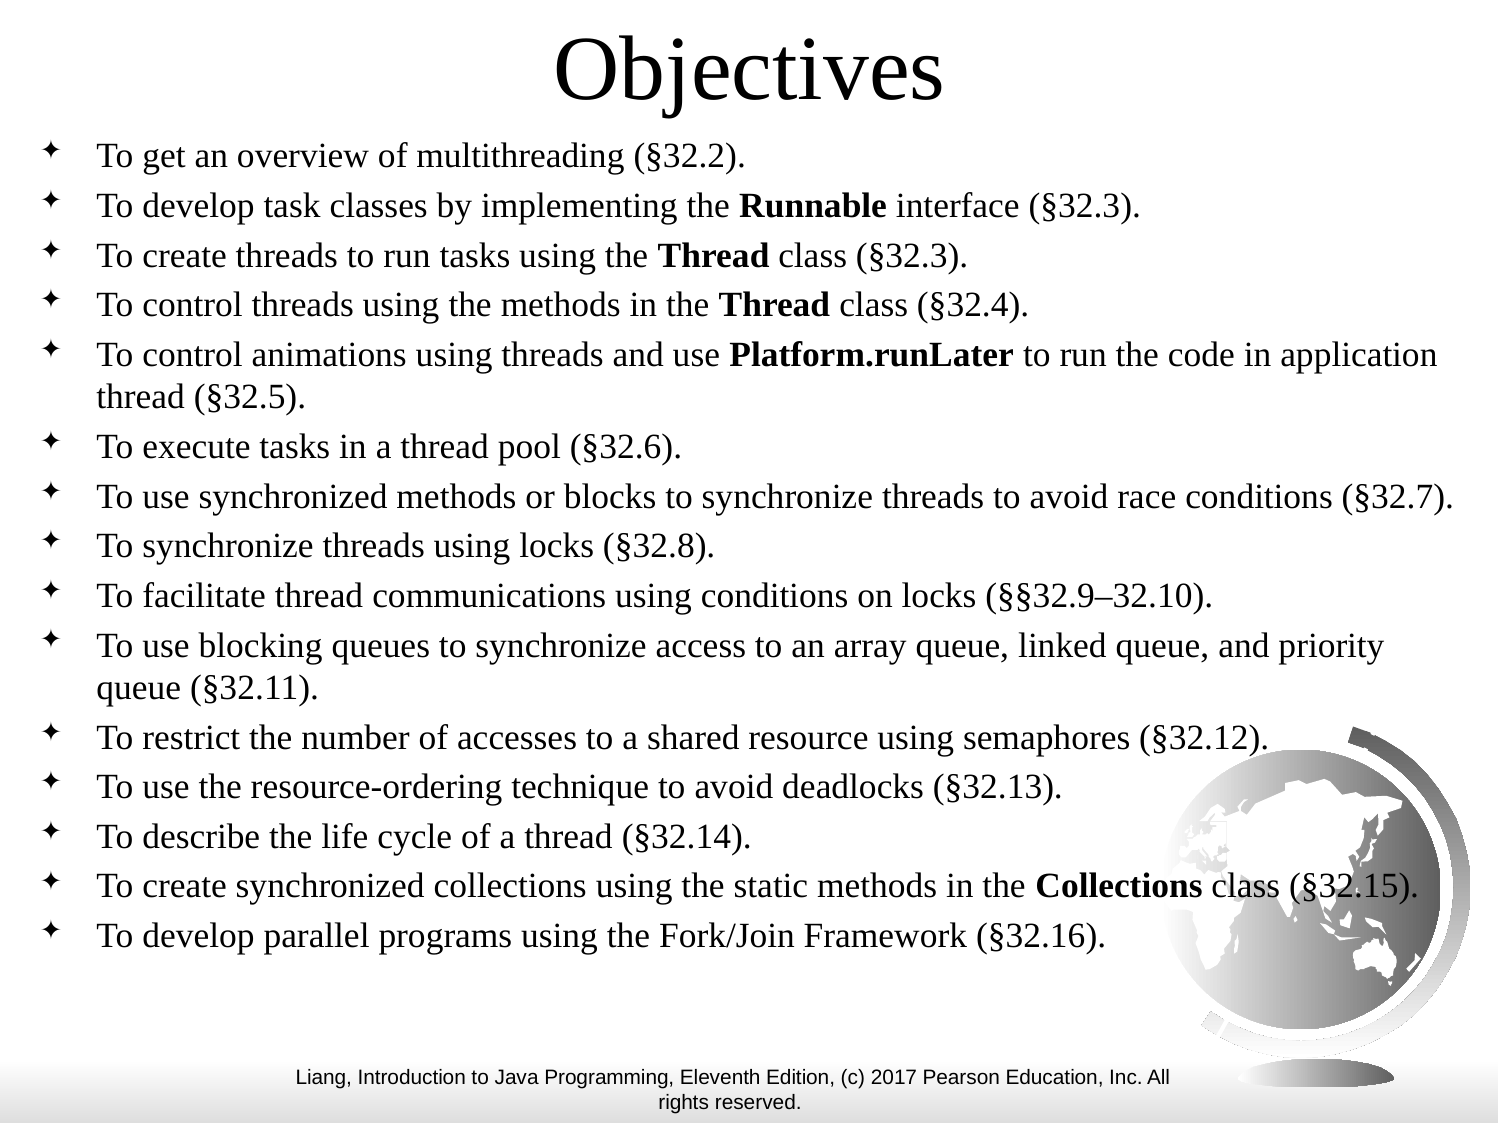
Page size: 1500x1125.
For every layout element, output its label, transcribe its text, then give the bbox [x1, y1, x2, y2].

title Objectives [112, 24, 1388, 101]
list To get an overview of multithreading (§32.2). To develop task classes by implementing the Runnable interface (§32.3). To create threads to run tasks using the Thread class (§32.3). To control threads using the methods in the Thread class (§32.4). To control animations using threads and use Platform.runLater to run the code in application thread (§32.5). To execute tasks in a thread pool (§32.6). To use synchronized methods or blocks to synchronize threads to avoid race conditions (§32.7). To synchronize threads using locks (§32.8). To facilitate thread communications using conditions on locks (§§32.9–32.10). To use blocking queues to synchronize access to an array queue, linked queue, and priority queue (§32.11). To restrict the number of accesses to a shared resource using semaphores (§32.12). To use the resource-ordering technique to avoid deadlocks (§32.13). To describe the life cycle of a thread (§32.14). To create synchronized collections using the static methods in the Collections class (§32.15). To develop parallel programs using the Fork/Join Framework (§32.16). [24, 124, 1476, 1076]
slide_number [1074, 1076, 1388, 1125]
